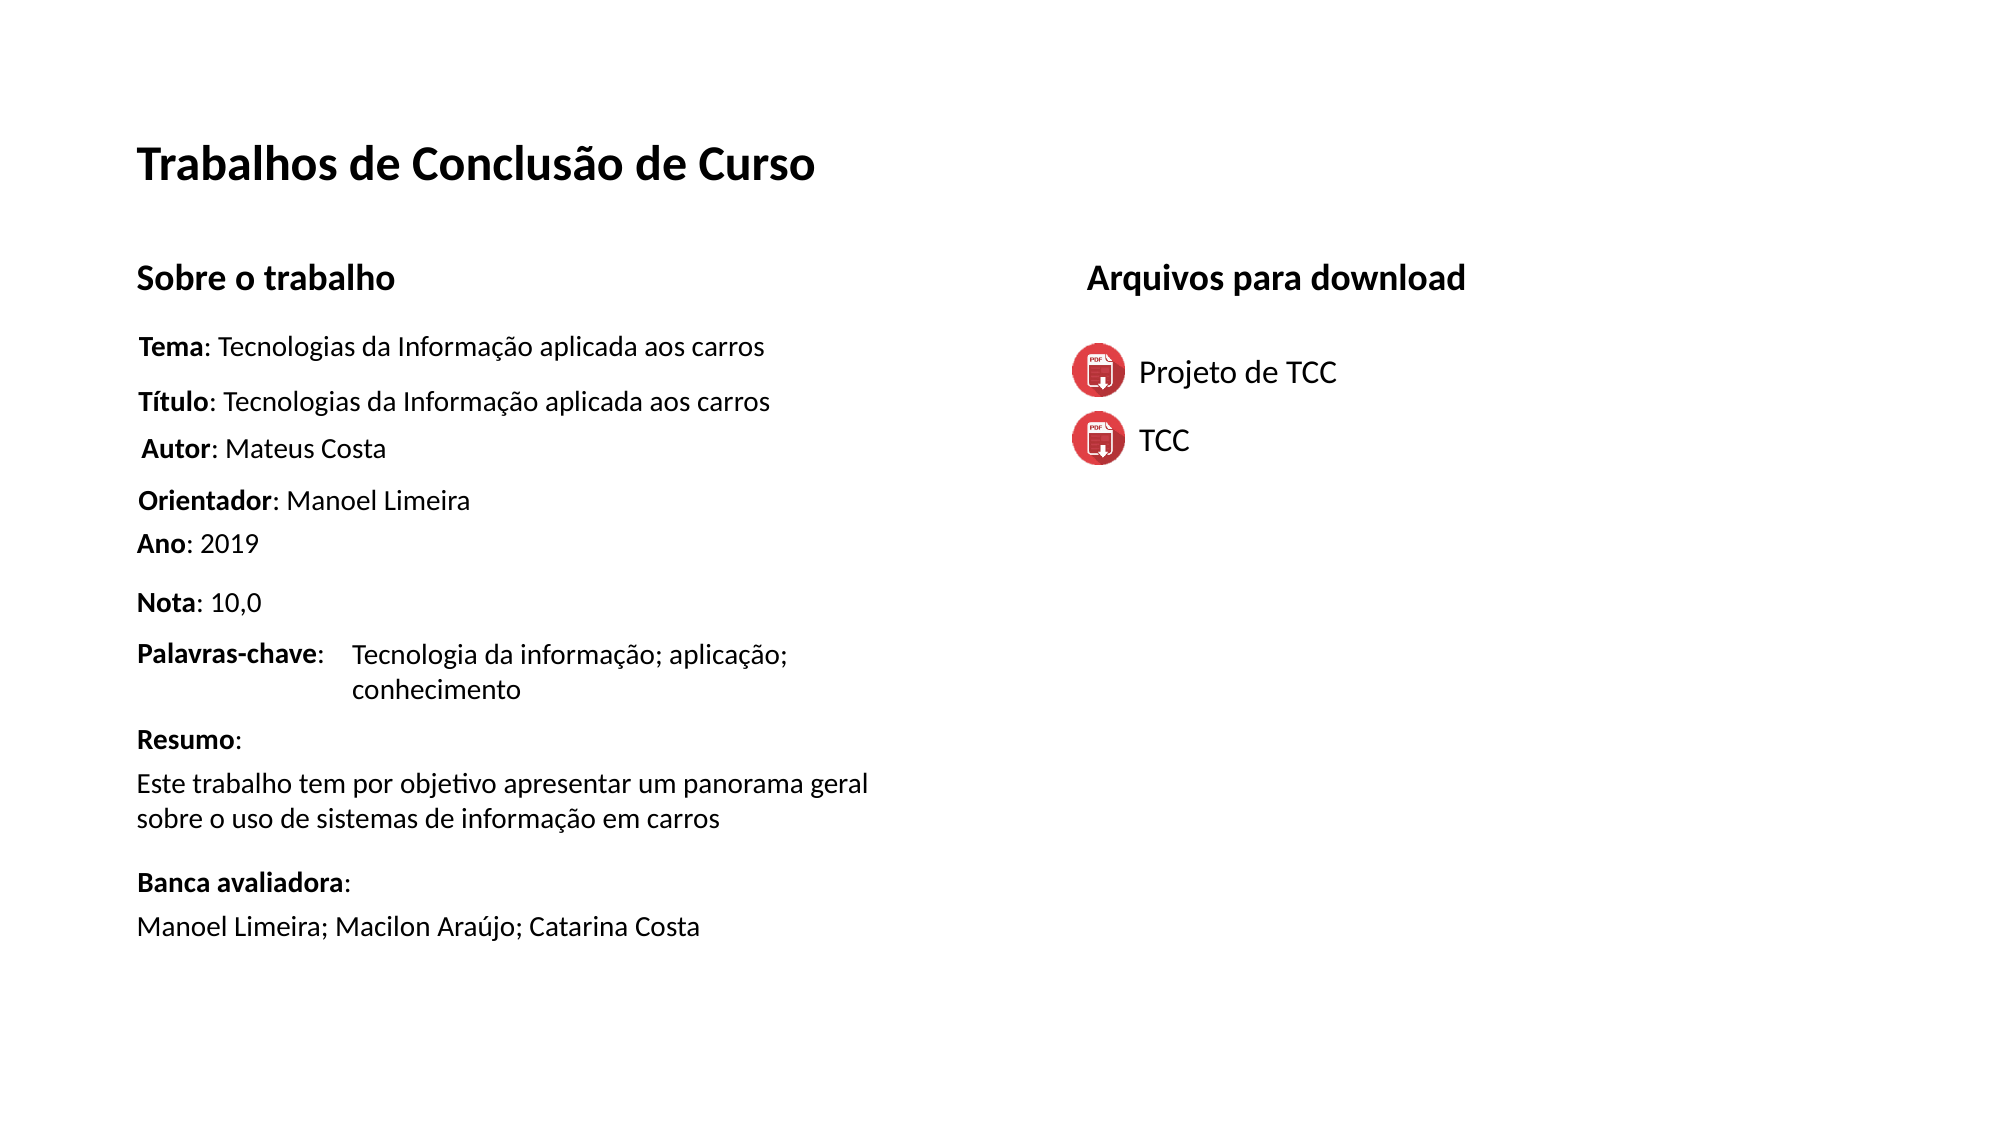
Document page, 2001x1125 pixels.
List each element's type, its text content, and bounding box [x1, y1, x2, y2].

text_box Sobre o trabalho [121, 245, 941, 306]
text_box Este trabalho tem por objetivo apresentar um panorama geral sobre o uso de sistemas de informação em carros [121, 756, 941, 842]
text_box Nota: 10,0 [122, 575, 277, 626]
text_box Projeto de TCC [1124, 342, 1548, 398]
text_box Tema: Tecnologias da Informação aplicada aos carros [124, 319, 781, 374]
text_box Tecnologia da informação; aplicação; conhecimento [337, 628, 824, 713]
text_box Arquivos para download [1072, 245, 1891, 306]
text_box Autor: Mateus Costa [126, 421, 402, 472]
text_box Resumo: [122, 712, 258, 756]
text_box TCC [1124, 410, 1398, 465]
text_box Palavras-chave: [122, 627, 340, 677]
picture [1072, 343, 1125, 397]
text_box Ano: 2019 [122, 516, 275, 567]
picture [1072, 411, 1125, 465]
text_box Banca avaliadora: [122, 855, 367, 900]
text_box Título: Tecnologias da Informação aplicada aos carros [123, 374, 786, 460]
text_box Manoel Limeira; Macilon Araújo; Catarina Costa [121, 900, 941, 950]
text_box Trabalhos de Conclusão de Curso [121, 122, 941, 198]
text_box Orientador: Manoel Limeira [123, 473, 487, 524]
